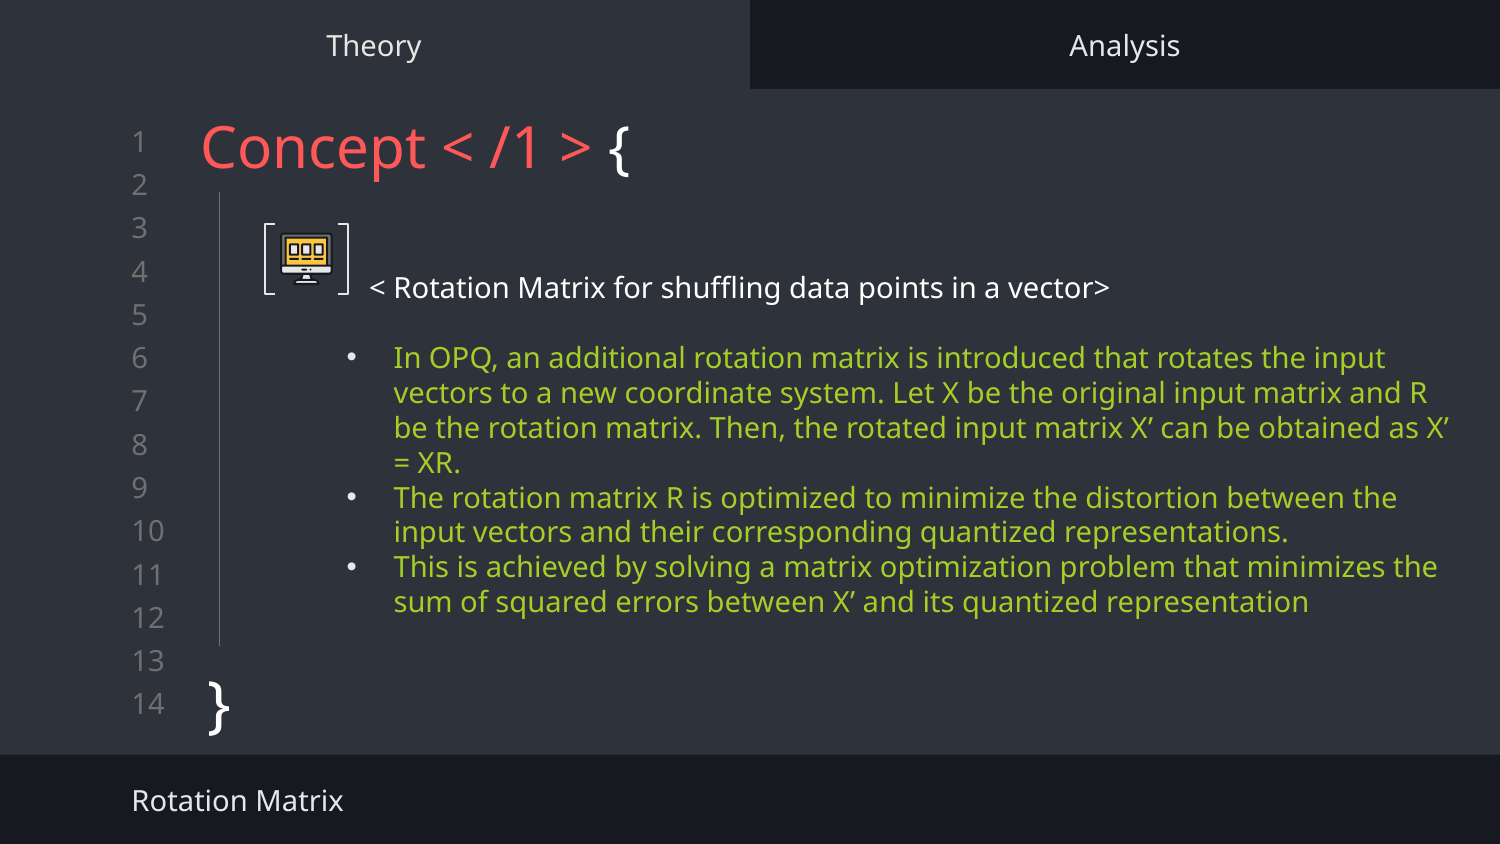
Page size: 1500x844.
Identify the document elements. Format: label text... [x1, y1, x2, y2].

text_box Analysis [749, 15, 1500, 74]
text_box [265, 223, 349, 295]
title Concept < /1 > { [185, 101, 850, 189]
subtitle Rotation Matrix [116, 770, 915, 829]
text_box < Rotation Matrix for shuffling data points in a vector> In OPQ, an additional rotation matrix is introduced that rotates the input vectors to a new coordinate system. Let X be the original input matrix and R be the rotation matrix. Then, the rotated input matrix X’ can be obtained as X’ = XR. The rotation matrix R is optimized to minimize the distortion between the input vectors and their corresponding quantized representations. This is achieved by solving a matrix optimization problem that minimizes the sum of squared errors between X’ and its quantized representation [331, 133, 1471, 755]
text_box Theory [0, 15, 749, 74]
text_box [177, 191, 262, 755]
